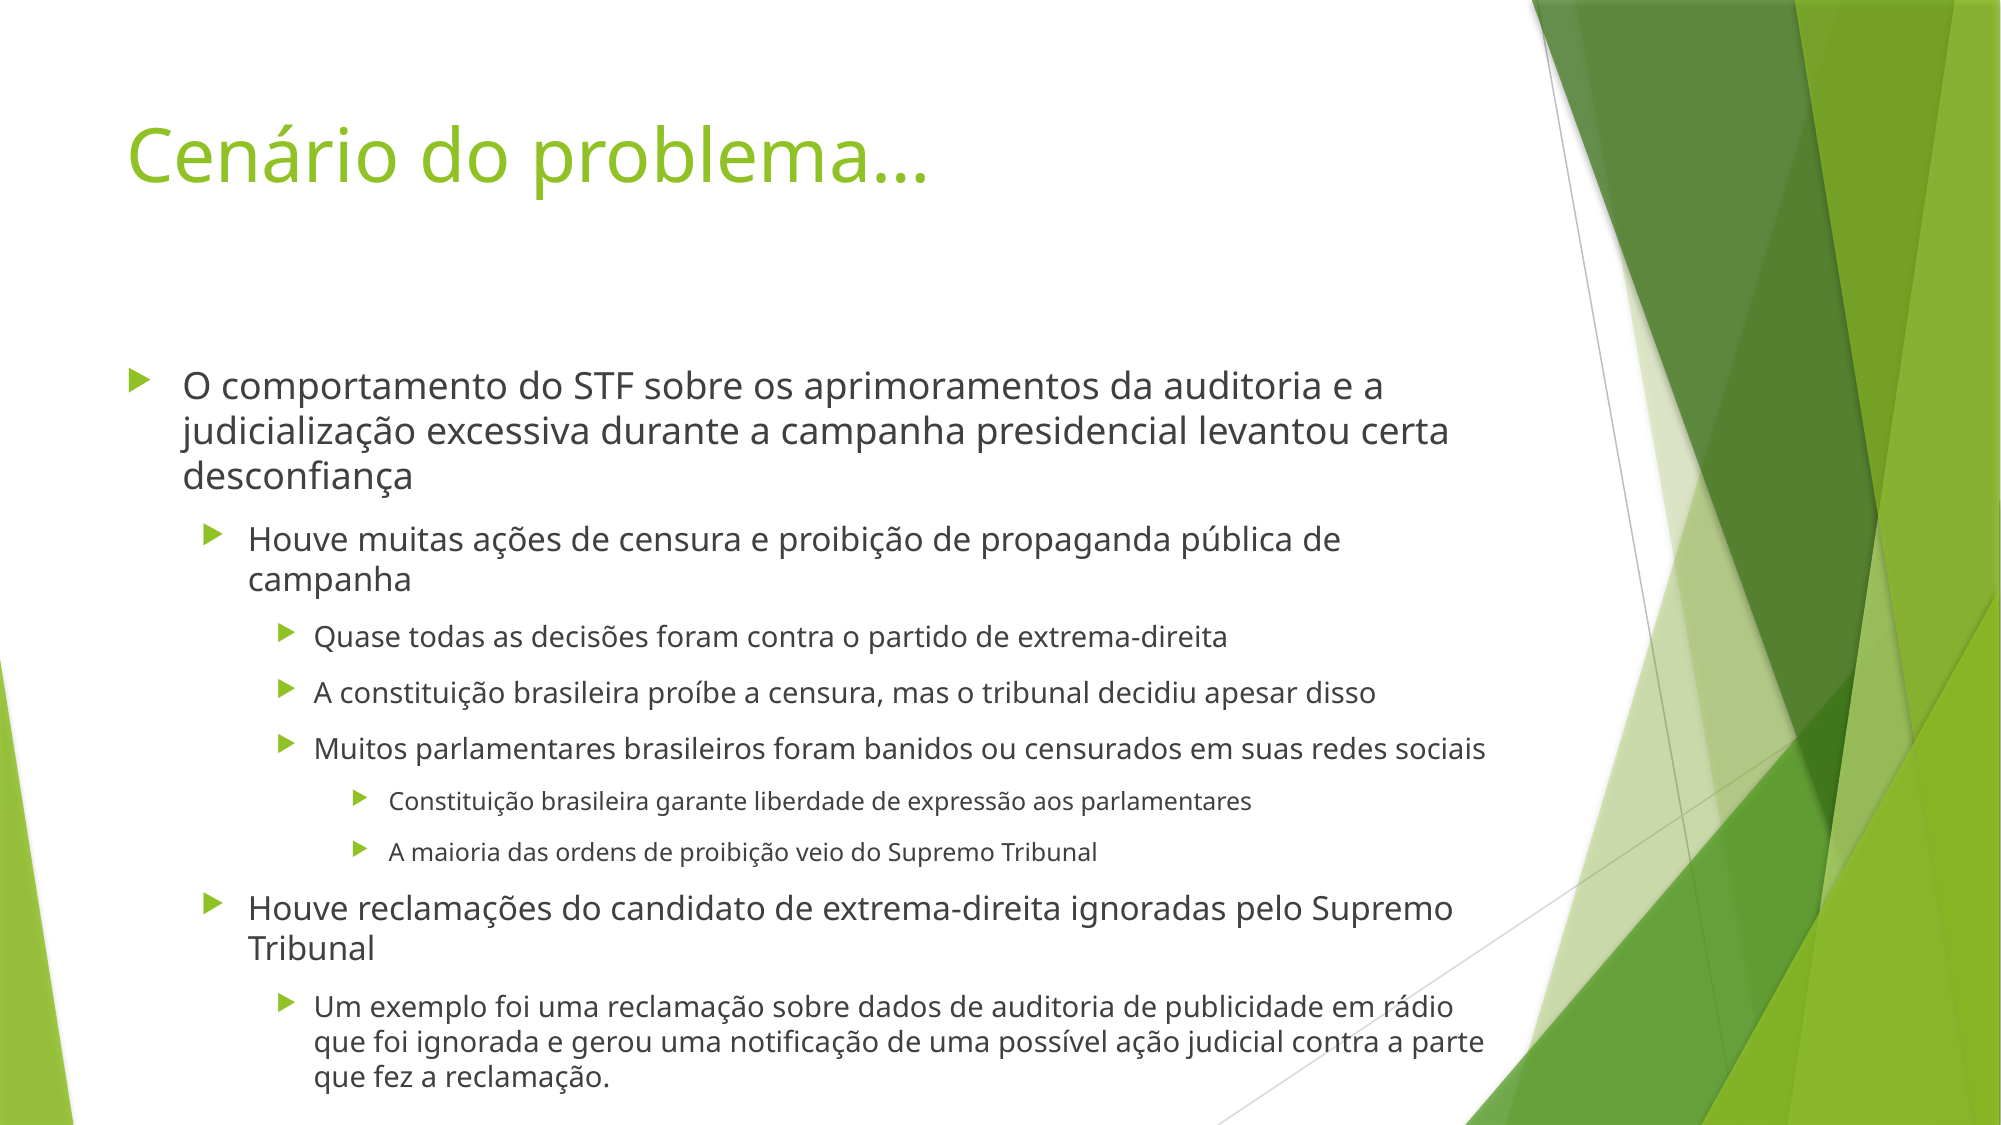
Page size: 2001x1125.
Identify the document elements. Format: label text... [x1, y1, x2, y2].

title Cenário do problema… [111, 99, 1522, 317]
list O comportamento do STF sobre os aprimoramentos da auditoria e a judicialização excessiva durante a campanha presidencial levantou certa desconfiança Houve muitas ações de censura e proibição de propaganda pública de campanha Quase todas as decisões foram contra o partido de extrema-direita A constituição brasileira proíbe a censura, mas o tribunal decidiu apesar disso Muitos parlamentares brasileiros foram banidos ou censurados em suas redes sociais Constituição brasileira garante liberdade de expressão aos parlamentares A maioria das ordens de proibição veio do Supremo Tribunal Houve reclamações do candidato de extrema-direita ignoradas pelo Supremo Tribunal Um exemplo foi uma reclamação sobre dados de auditoria de publicidade em rádio que foi ignorada e gerou uma notificação de uma possível ação judicial contra a parte que fez a reclamação. [111, 354, 1522, 992]
